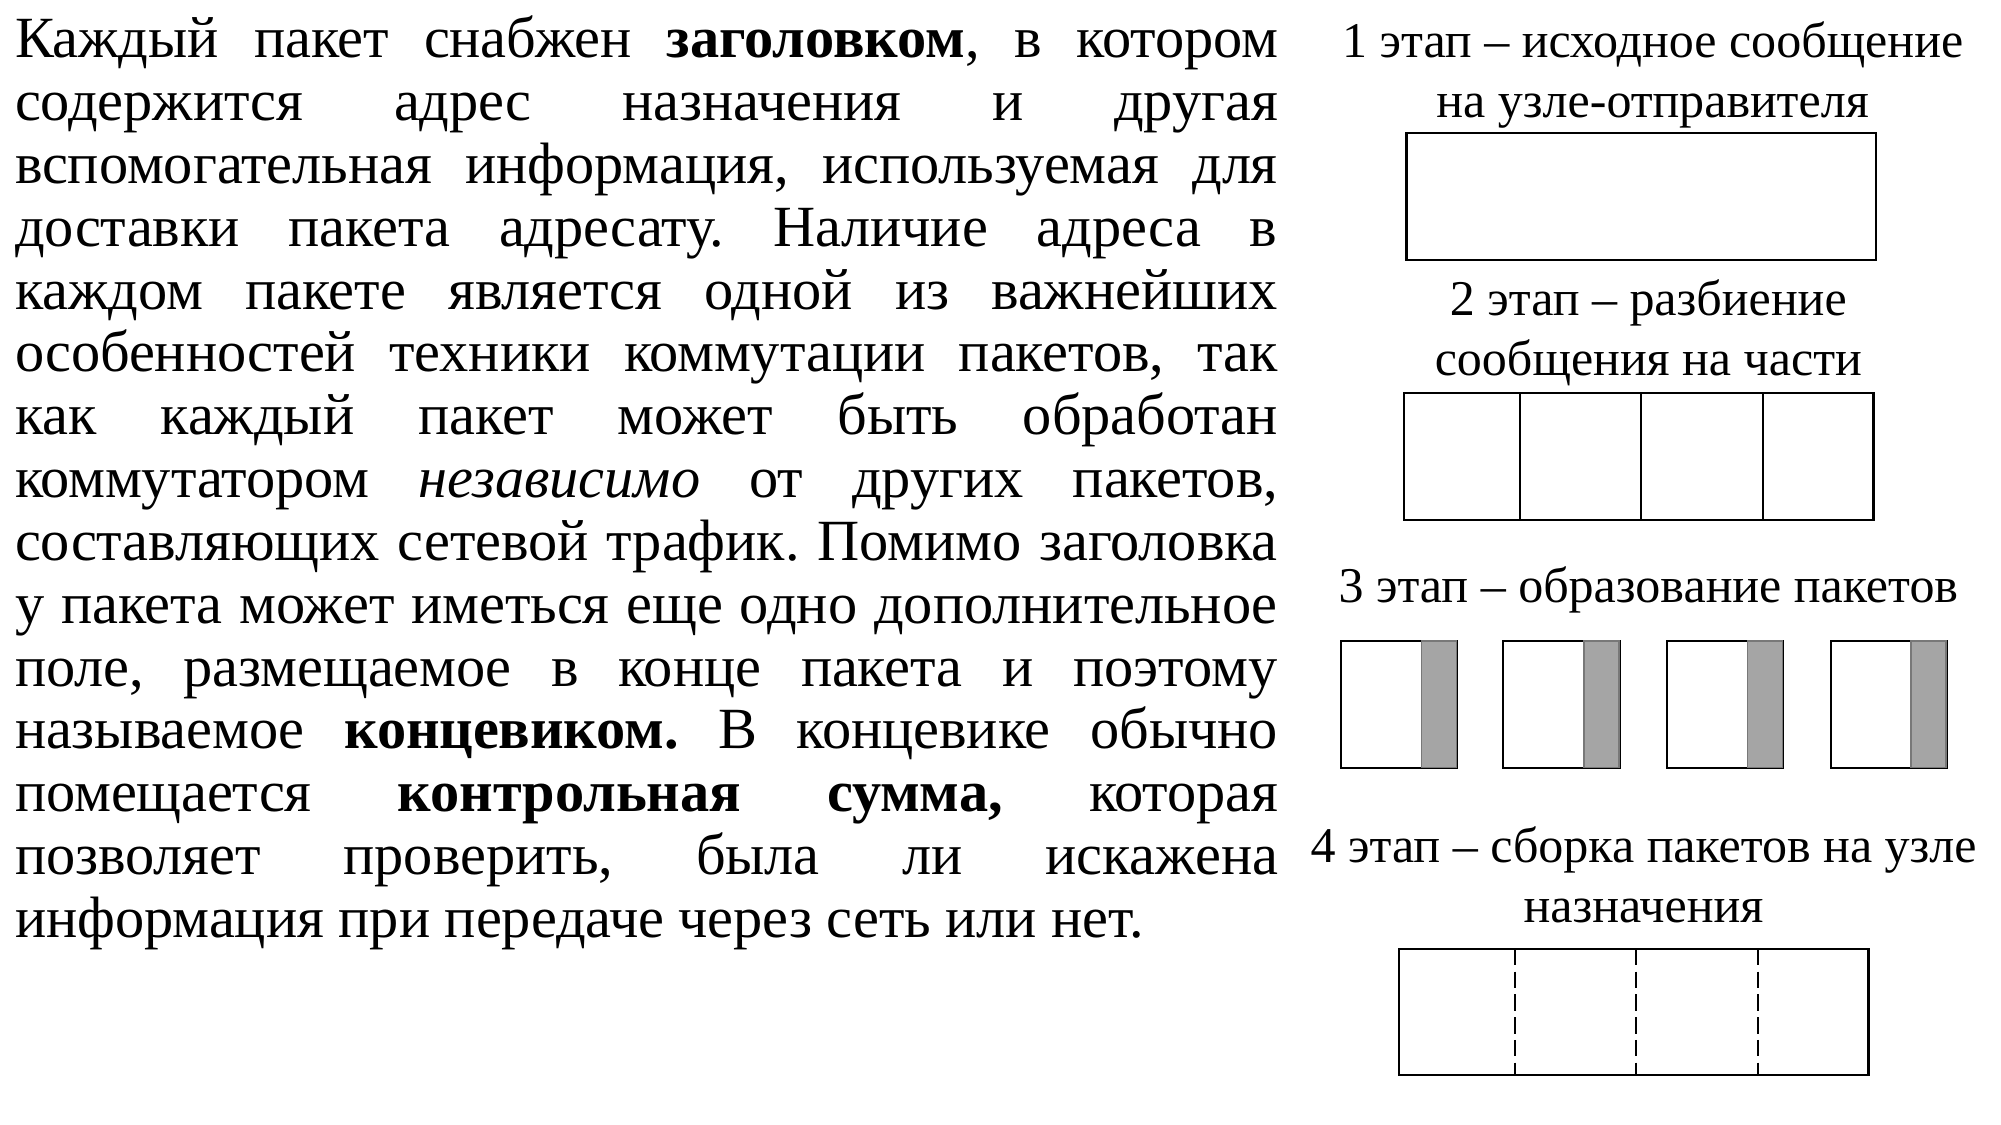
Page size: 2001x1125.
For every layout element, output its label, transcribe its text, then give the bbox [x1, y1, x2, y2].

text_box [1403, 393, 1874, 521]
text_box 2 этап – разбиение сообщения на части [1320, 257, 1977, 393]
list Каждый пакет снабжен заголовком, в котором содержится адрес назначения и другая вспомогательная информация, используемая для доставки пакета адресату. Наличие адреса в каждом пакете является одной из важнейших особенностей техники коммутации пакетов, так как каждый пакет может быть обработан коммутатором независимо от других пакетов, составляющих сетевой трафик. Помимо заголовка у пакета может иметься еще одно дополнительное поле, размещаемое в конце пакета и поэтому называемое концевиком. В концевике обычно помещается контрольная сумма, которая позволяет проверить, была ли искажена информация при передаче через сеть или нет. [0, 0, 1294, 1125]
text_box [1666, 640, 1784, 768]
text_box [1406, 135, 1877, 257]
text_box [1340, 640, 1458, 768]
text_box 3 этап – образование пакетов [1323, 545, 1980, 621]
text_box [1502, 640, 1620, 768]
text_box 1 этап – исходное сообщение на узле-отправителя [1326, 0, 1979, 135]
text_box 4 этап – сборка пакетов на узле назначения [1287, 805, 2000, 941]
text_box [1830, 640, 1948, 768]
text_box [1398, 948, 1869, 1076]
